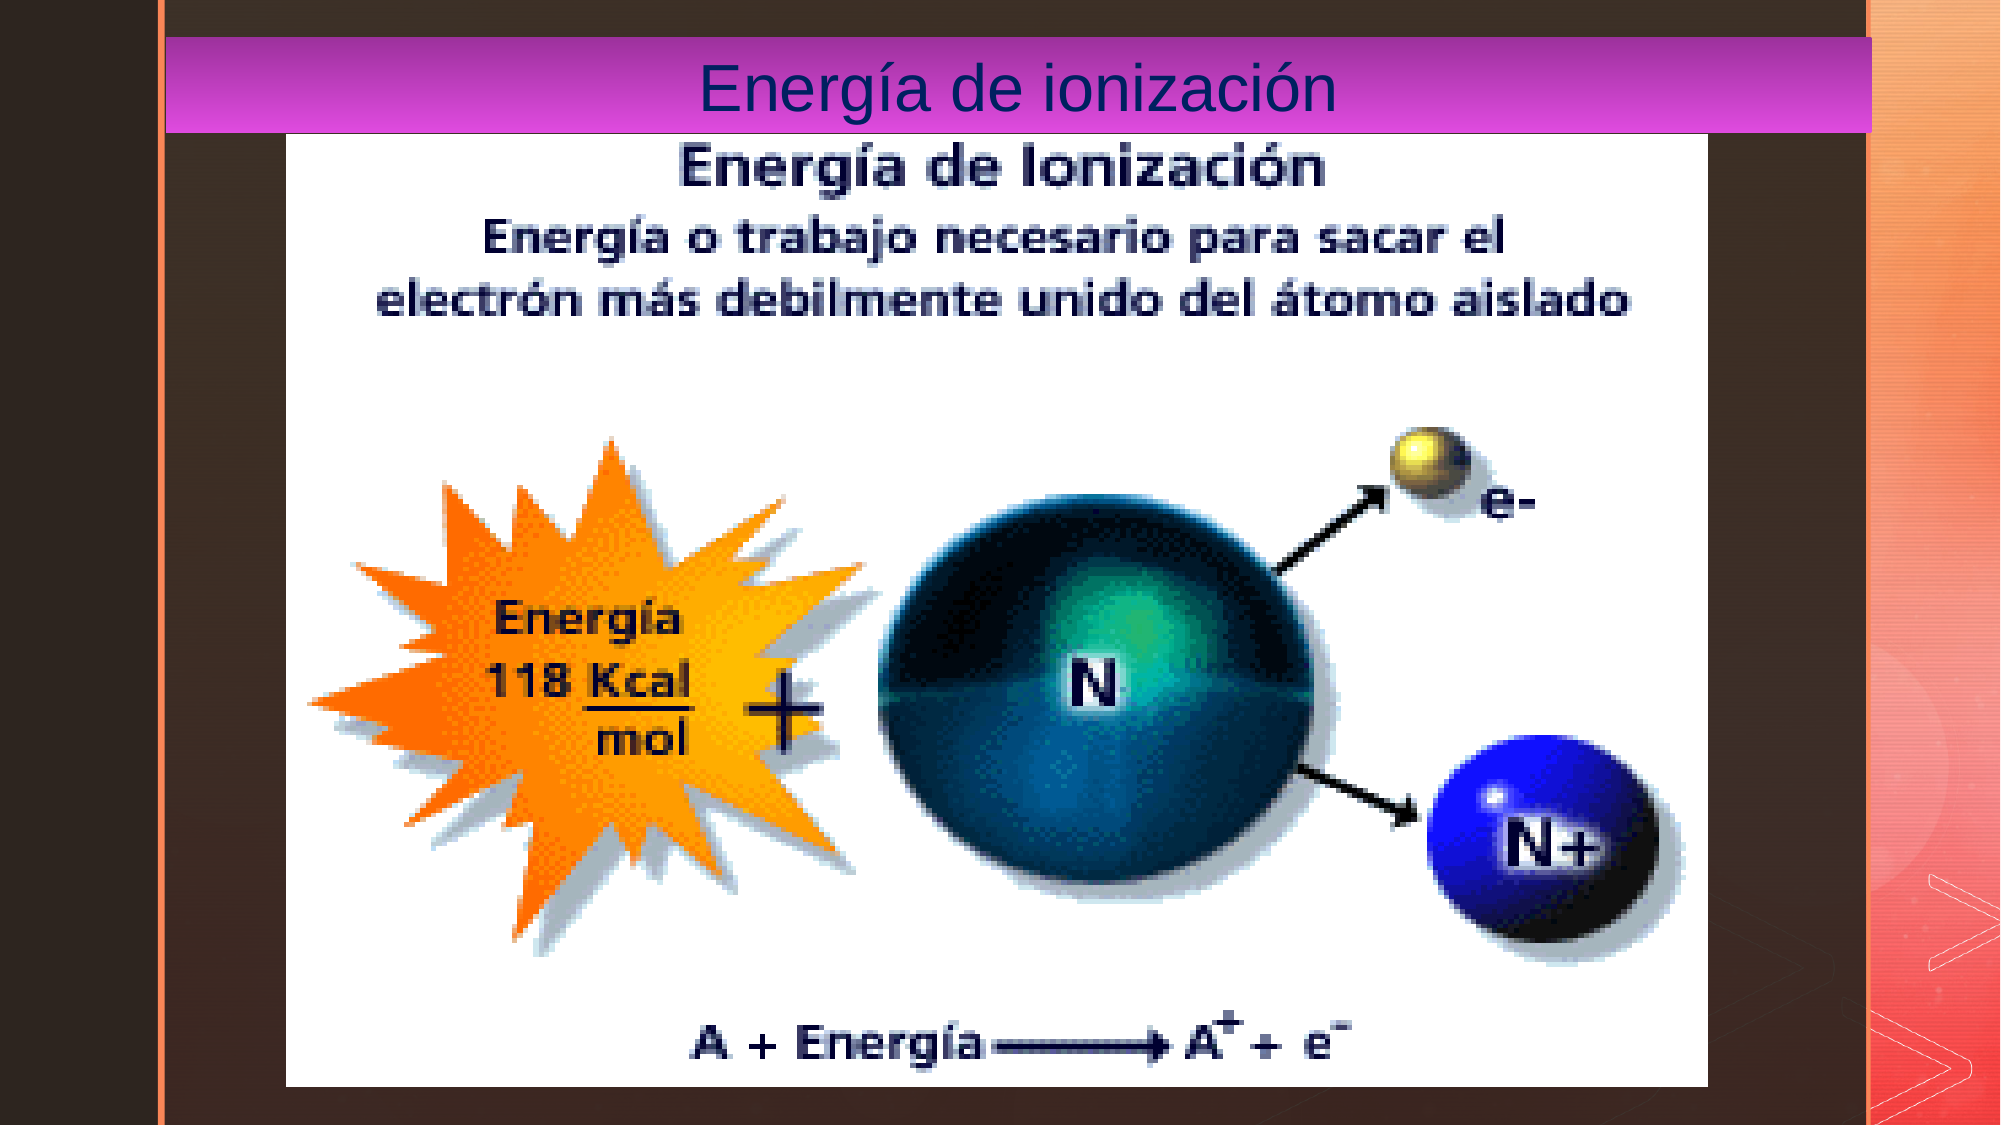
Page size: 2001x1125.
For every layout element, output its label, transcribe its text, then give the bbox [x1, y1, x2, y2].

picture [285, 133, 1708, 1088]
picture [1871, 0, 2001, 1125]
text_box Energía de ionización [166, 37, 1872, 133]
